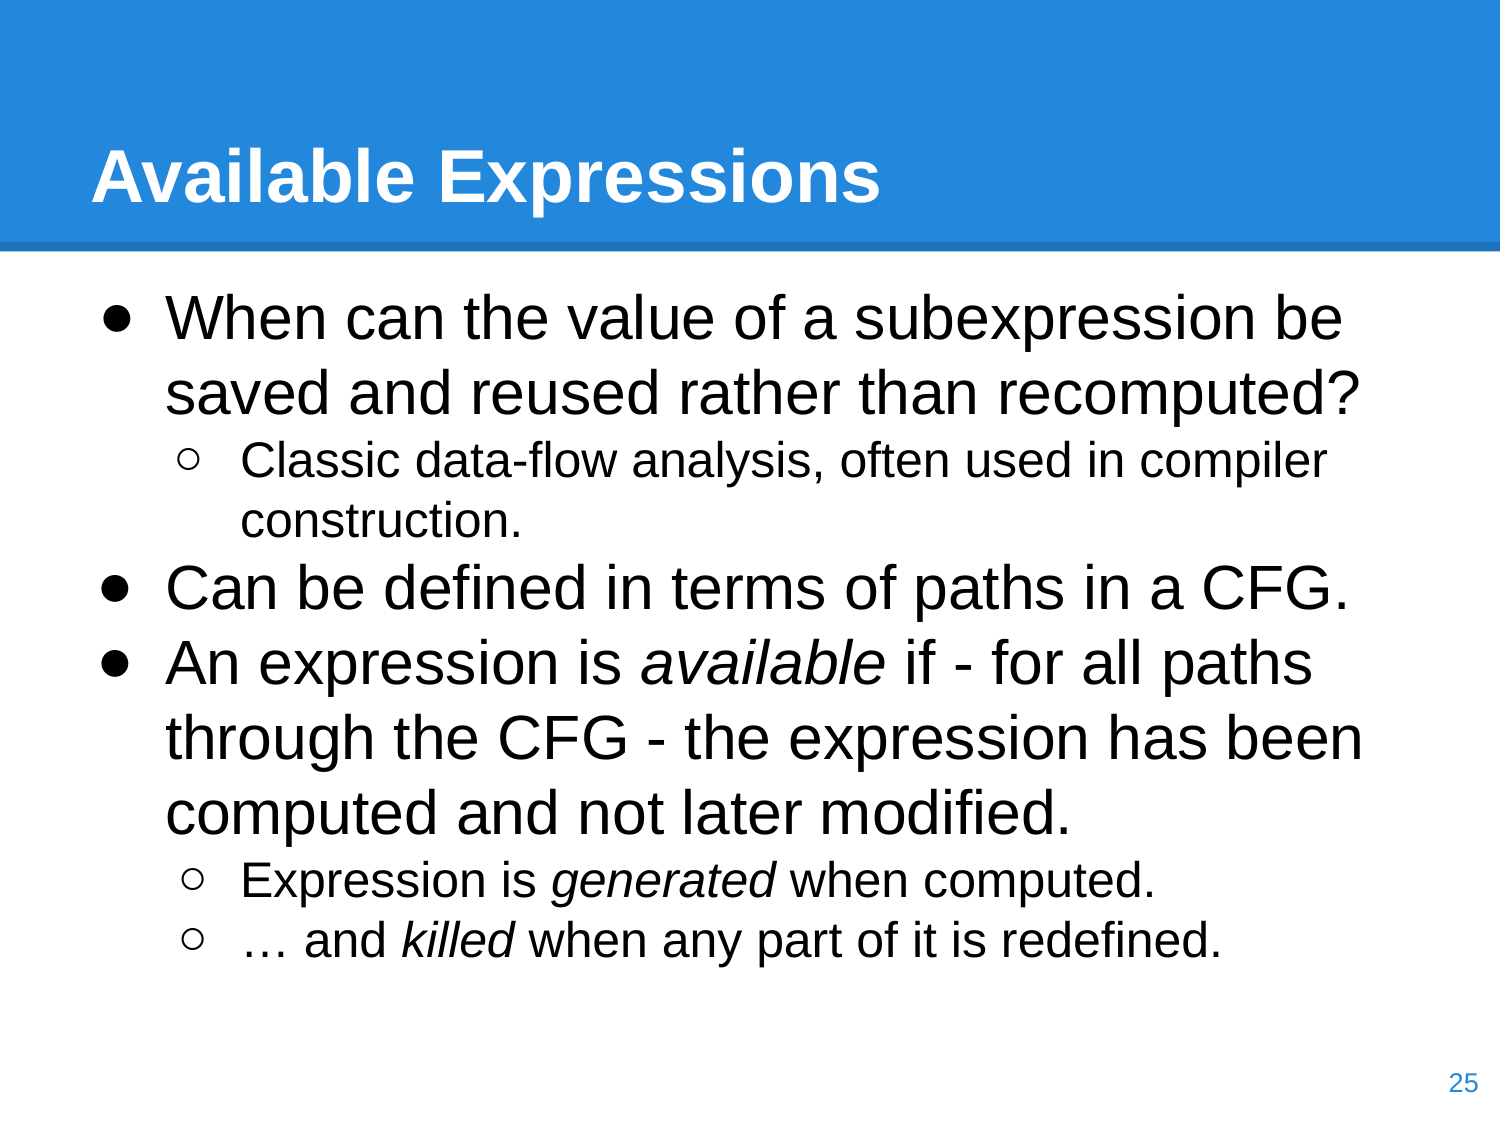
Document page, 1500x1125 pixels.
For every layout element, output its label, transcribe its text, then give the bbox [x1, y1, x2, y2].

title Available Expressions [75, 45, 1425, 233]
list When can the value of a subexpression be saved and reused rather than recomputed? Classic data-flow analysis, often used in compiler construction. Can be defined in terms of paths in a CFG. An expression is available if - for all paths through the CFG - the expression has been computed and not later modified. Expression is generated when computed. … and killed when any part of it is redefined. [75, 262, 1425, 1078]
slide_number ‹#› [1403, 1038, 1494, 1125]
